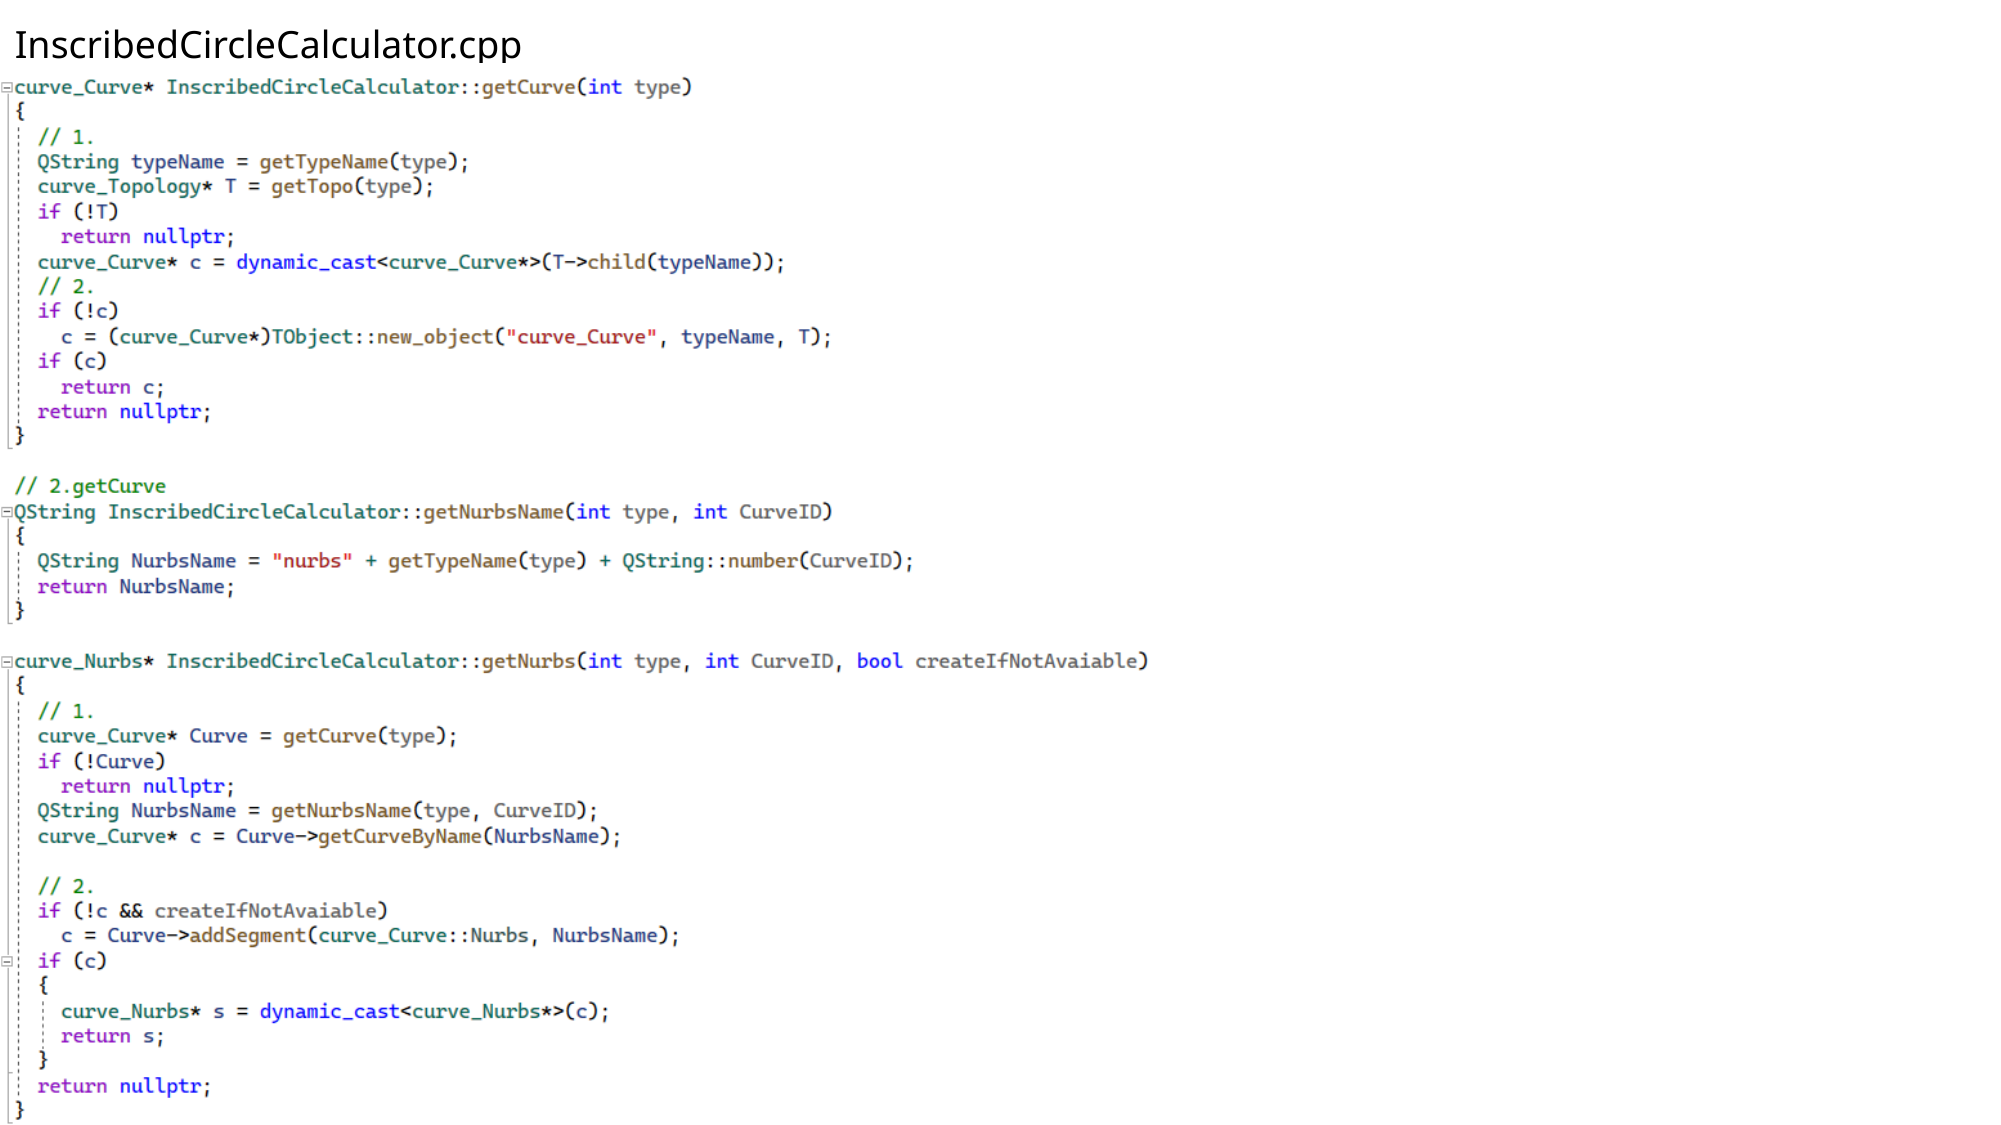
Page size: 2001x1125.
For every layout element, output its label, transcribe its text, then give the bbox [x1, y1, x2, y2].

picture [0, 63, 1197, 1125]
text_box InscribedCircleCalculator.cpp [0, 13, 1083, 63]
